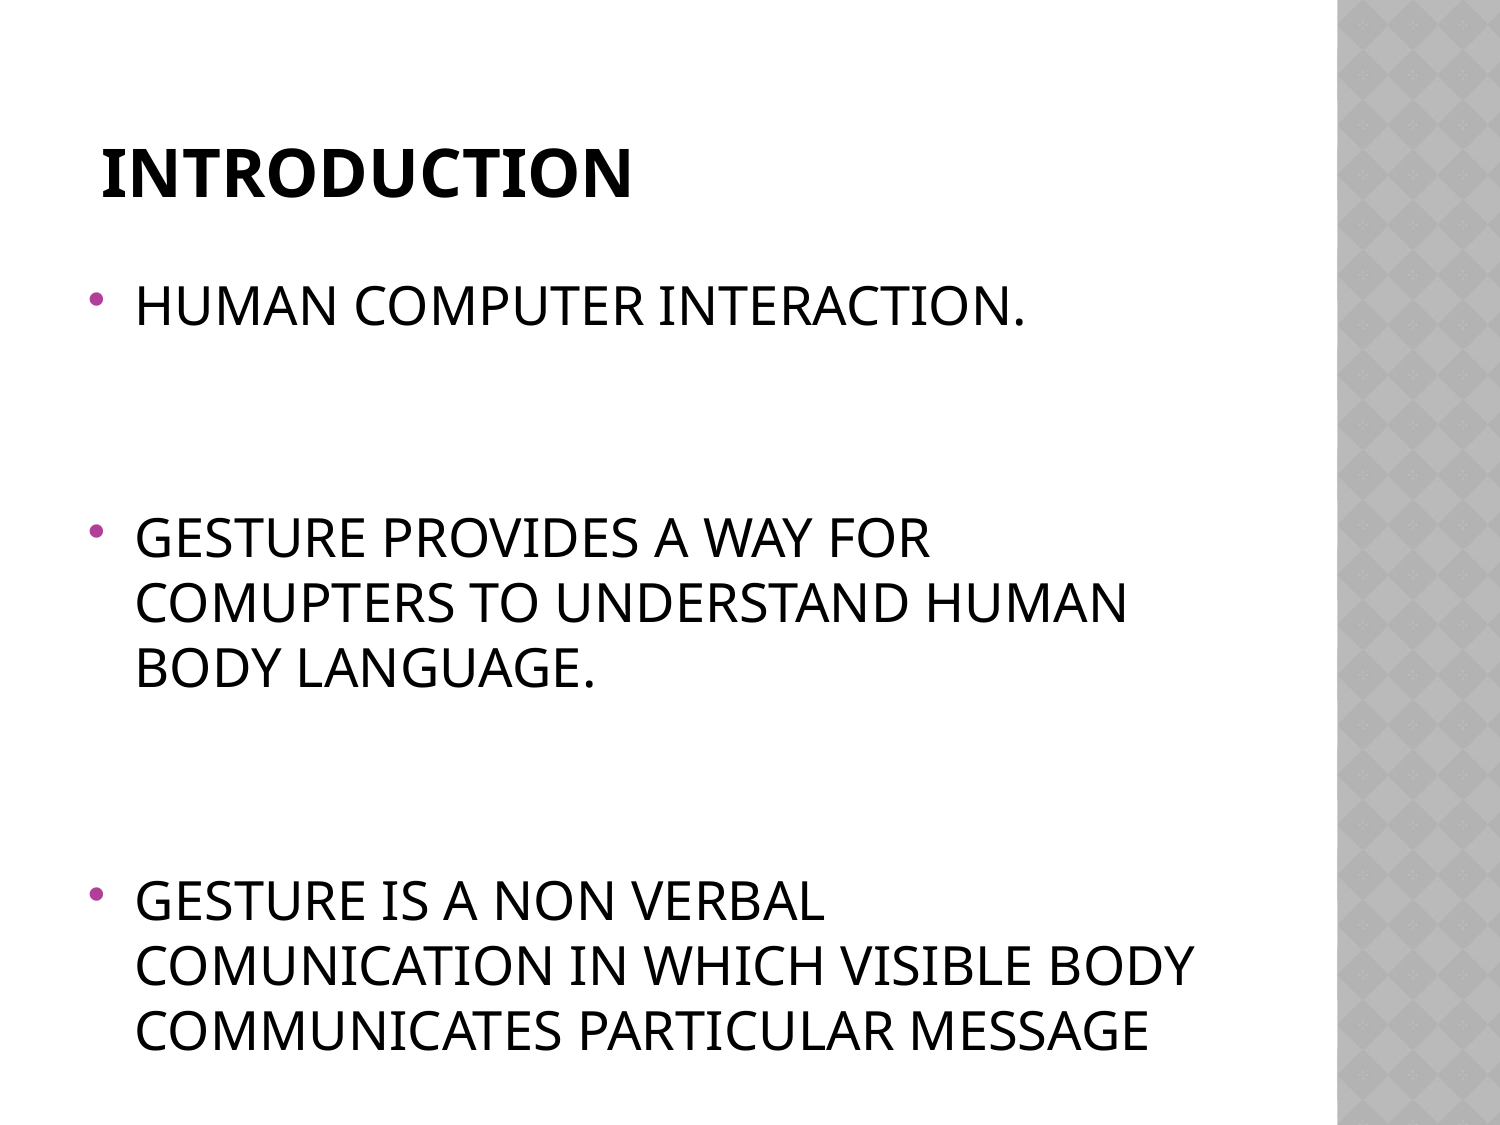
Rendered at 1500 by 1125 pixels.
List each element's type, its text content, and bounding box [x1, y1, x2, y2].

title INTRODUCTION [93, 70, 715, 211]
list HUMAN COMPUTER INTERACTION. GESTURE PROVIDES A WAY FOR COMUPTERS TO UNDERSTAND HUMAN BODY LANGUAGE. GESTURE IS A NON VERBAL COMUNICATION IN WHICH VISIBLE BODY COMMUNICATES PARTICULAR MESSAGE [75, 264, 1263, 1059]
